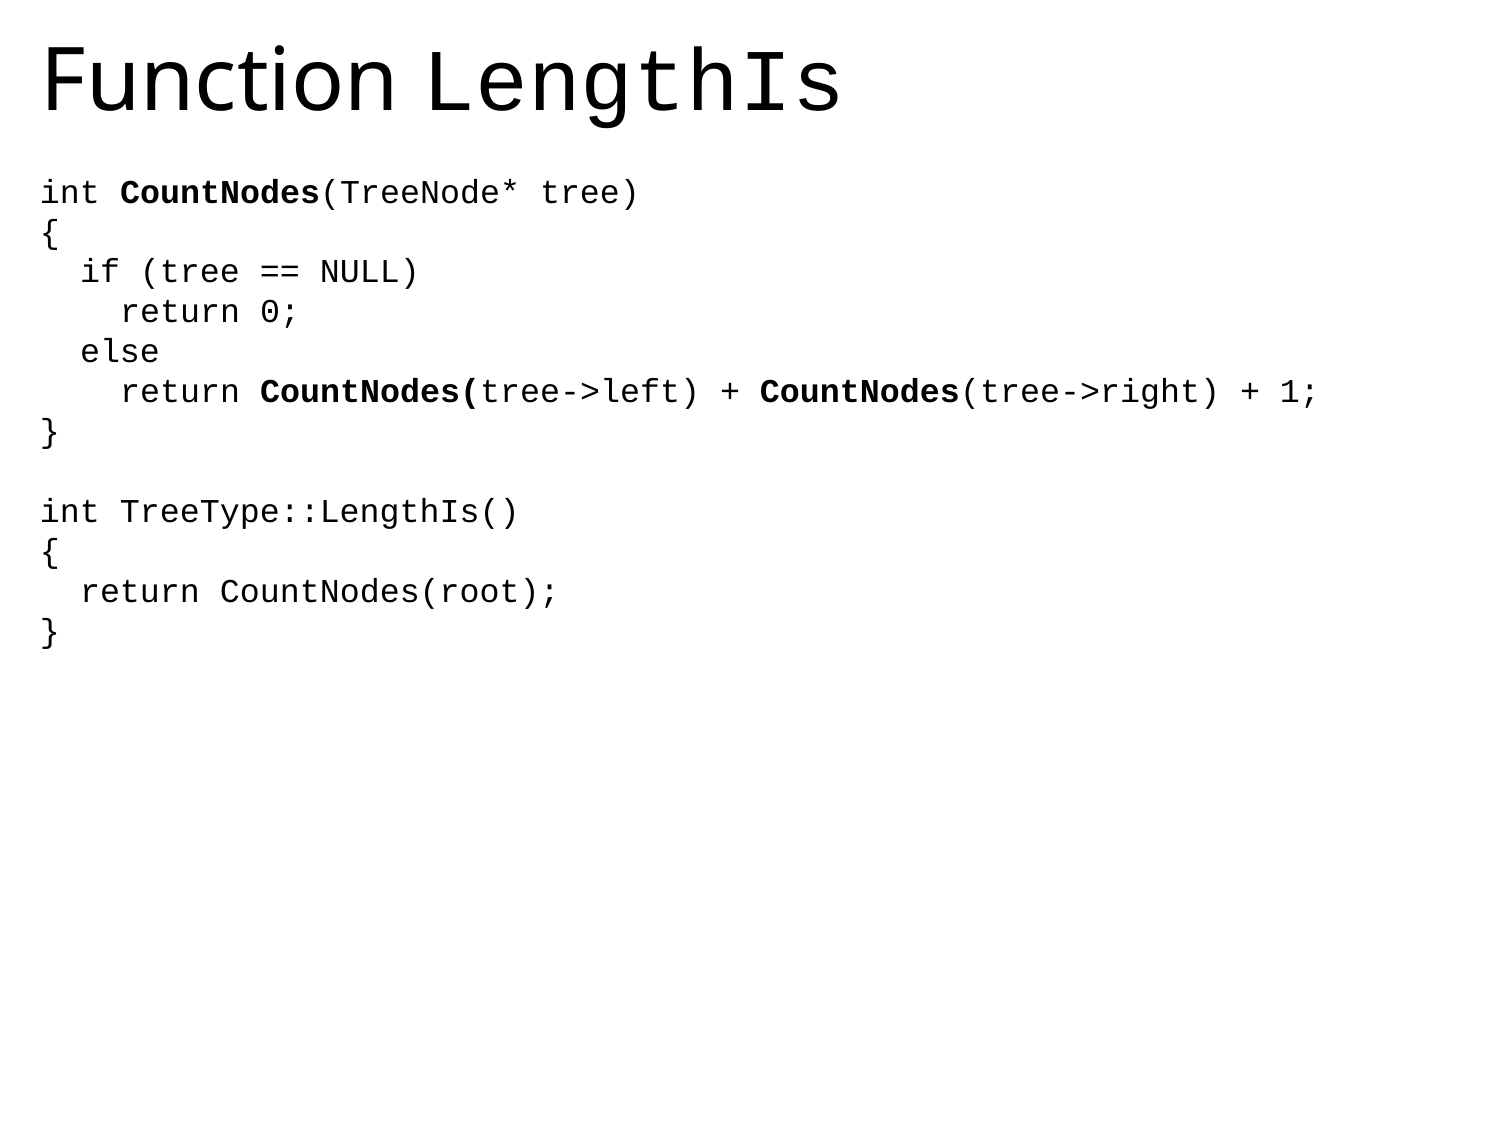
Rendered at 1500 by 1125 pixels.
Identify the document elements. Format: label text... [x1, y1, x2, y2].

title Function LengthIs [25, 26, 1469, 138]
text_box int CountNodes(TreeNode* tree) { if (tree == NULL) return 0; else return CountNodes(tree->left) + CountNodes(tree->right) + 1; } int TreeType::LengthIs() { return CountNodes(root); } [25, 162, 1484, 657]
